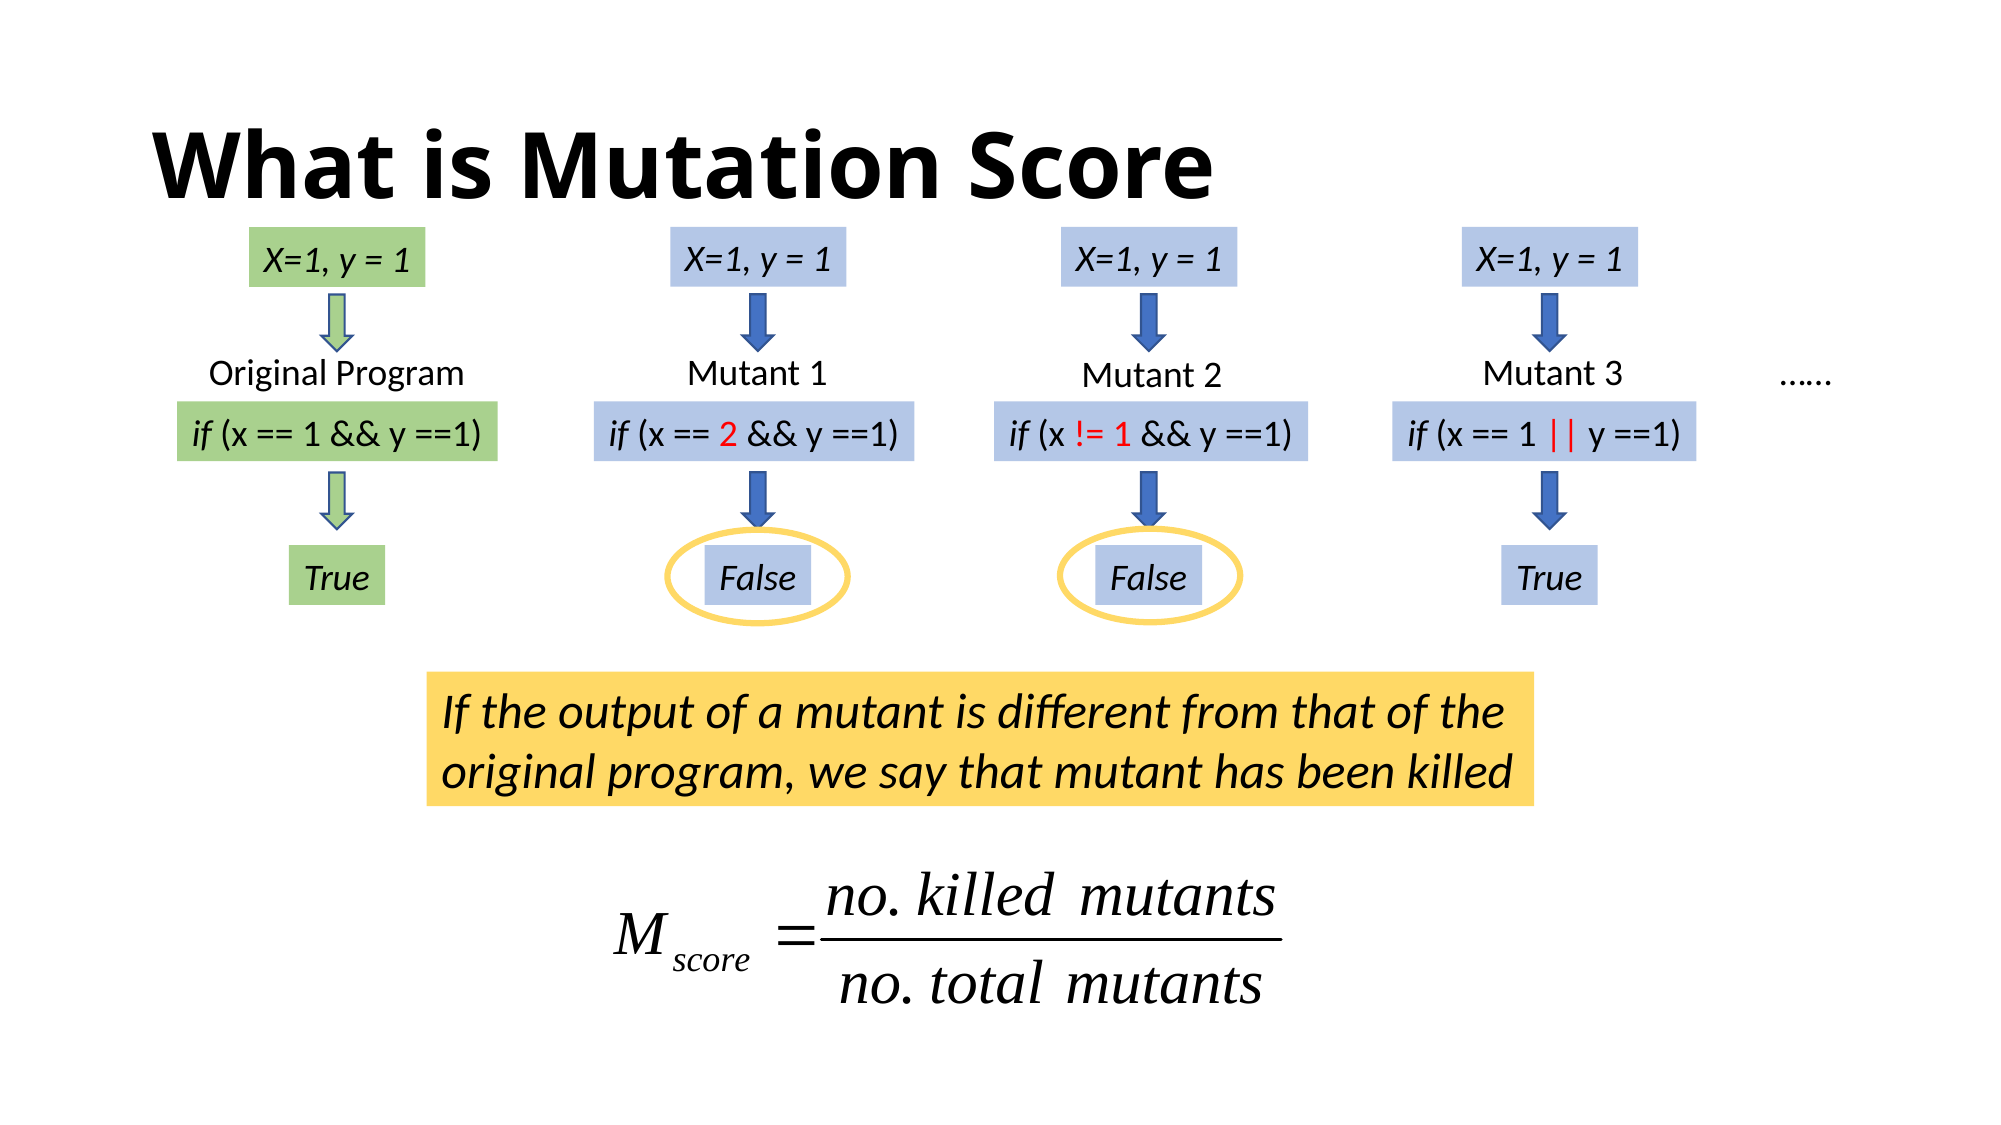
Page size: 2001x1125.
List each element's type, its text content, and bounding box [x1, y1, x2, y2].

text_box [1130, 293, 1167, 353]
text_box True [288, 545, 386, 605]
text_box [318, 293, 355, 353]
title What is Mutation Score [137, 59, 1863, 278]
text_box if (x == 2 && y ==1) [593, 401, 915, 462]
text_box if (x != 1 && y ==1) [994, 401, 1309, 462]
text_box X=1, y = 1 [1461, 226, 1639, 287]
text_box …… [1765, 340, 1848, 401]
text_box [318, 471, 355, 531]
text_box [739, 471, 776, 528]
text_box X=1, y = 1 [1061, 226, 1238, 287]
text_box Mutant 3 [1467, 340, 1639, 401]
text_box [1130, 471, 1167, 527]
text_box If the output of a mutant is different from that of the original program, we say that mutant has been killed [426, 671, 1535, 807]
text_box [1531, 293, 1568, 353]
text_box if (x == 1 || y ==1) [1392, 401, 1697, 462]
text_box Original Program [194, 340, 481, 401]
text_box X=1, y = 1 [670, 226, 847, 287]
text_box [1531, 471, 1568, 531]
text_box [603, 856, 1296, 1018]
text_box [1058, 527, 1242, 624]
text_box if (x == 1 && y ==1) [177, 401, 498, 462]
text_box X=1, y = 1 [249, 227, 426, 287]
text_box True [1501, 545, 1598, 605]
text_box [666, 528, 849, 625]
text_box Mutant 1 [672, 340, 843, 401]
text_box Mutant 2 [1066, 342, 1238, 403]
text_box [739, 293, 776, 353]
